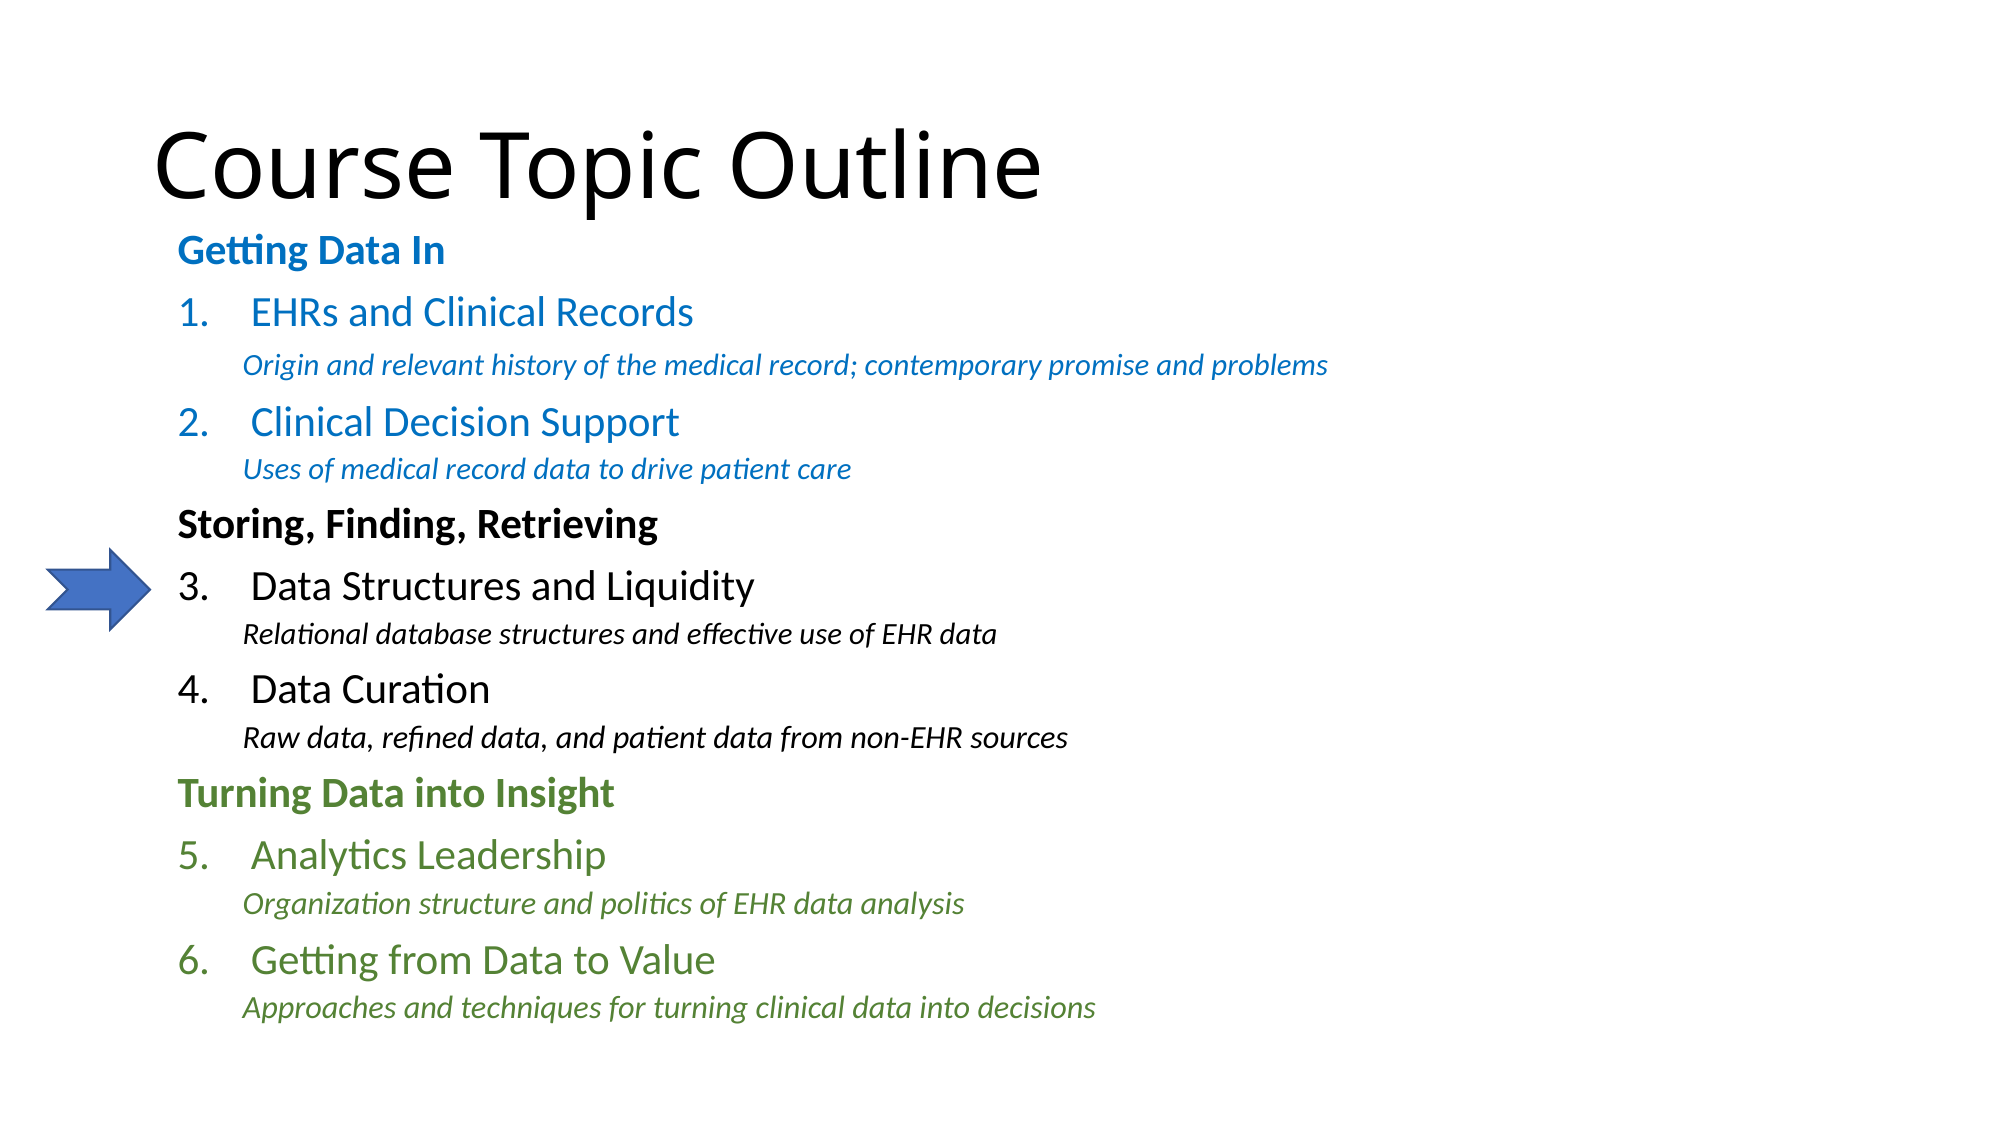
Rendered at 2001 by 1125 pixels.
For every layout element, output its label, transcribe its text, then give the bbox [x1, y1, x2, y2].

text_box [45, 547, 152, 632]
title Course Topic Outline [137, 59, 1863, 278]
text_box Getting Data In EHRs and Clinical Records Origin and relevant history of the medical record; contemporary promise and problems Clinical Decision Support Uses of medical record data to drive patient care Storing, Finding, Retrieving Data Structures and Liquidity Relational database structures and effective use of EHR data Data Curation Raw data, refined data, and patient data from non-EHR sources Turning Data into Insight Analytics Leadership Organization structure and politics of EHR data analysis Getting from Data to Value Approaches and techniques for turning clinical data into decisions [162, 220, 1888, 1039]
